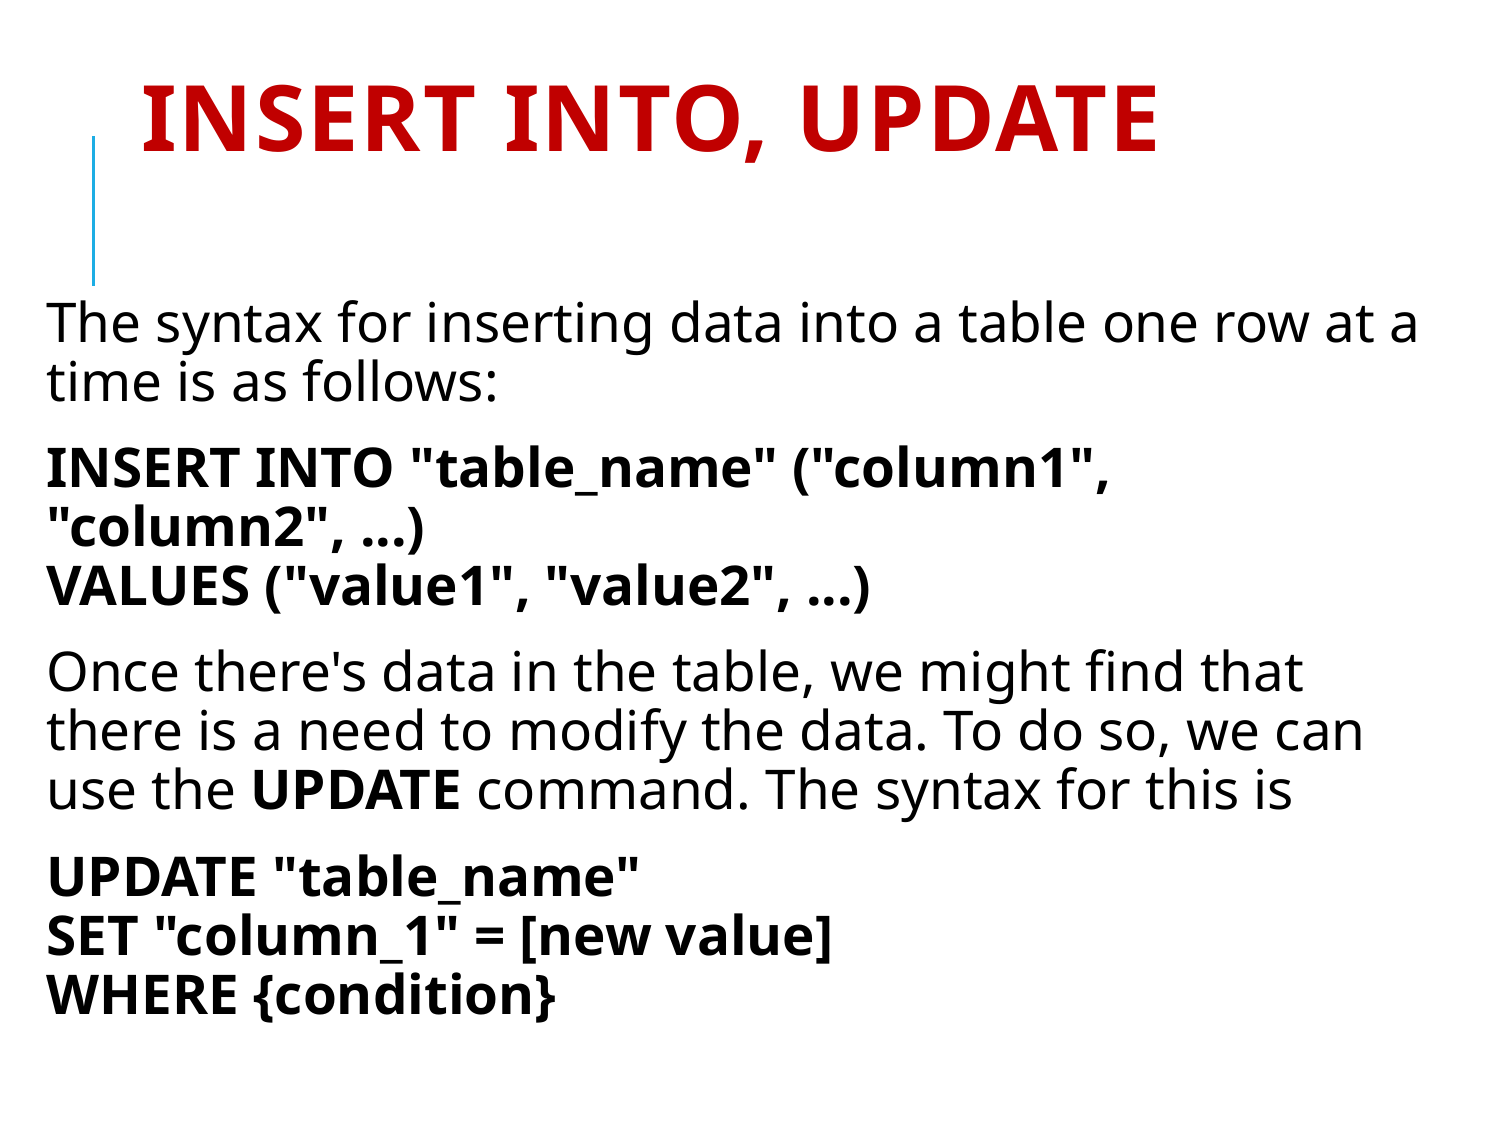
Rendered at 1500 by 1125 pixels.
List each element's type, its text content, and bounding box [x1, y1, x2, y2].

title INSERT INTO, UPDATE [126, 24, 1322, 225]
list The syntax for inserting data into a table one row at a time is as follows: INSERT INTO "table_name" ("column1", "column2", ...) VALUES ("value1", "value2", ...) Once there's data in the table, we might find that there is a need to modify the data. To do so, we can use the UPDATE command. The syntax for this is UPDATE "table_name" SET "column_1" = [new value] WHERE {condition} [24, 287, 1463, 1035]
